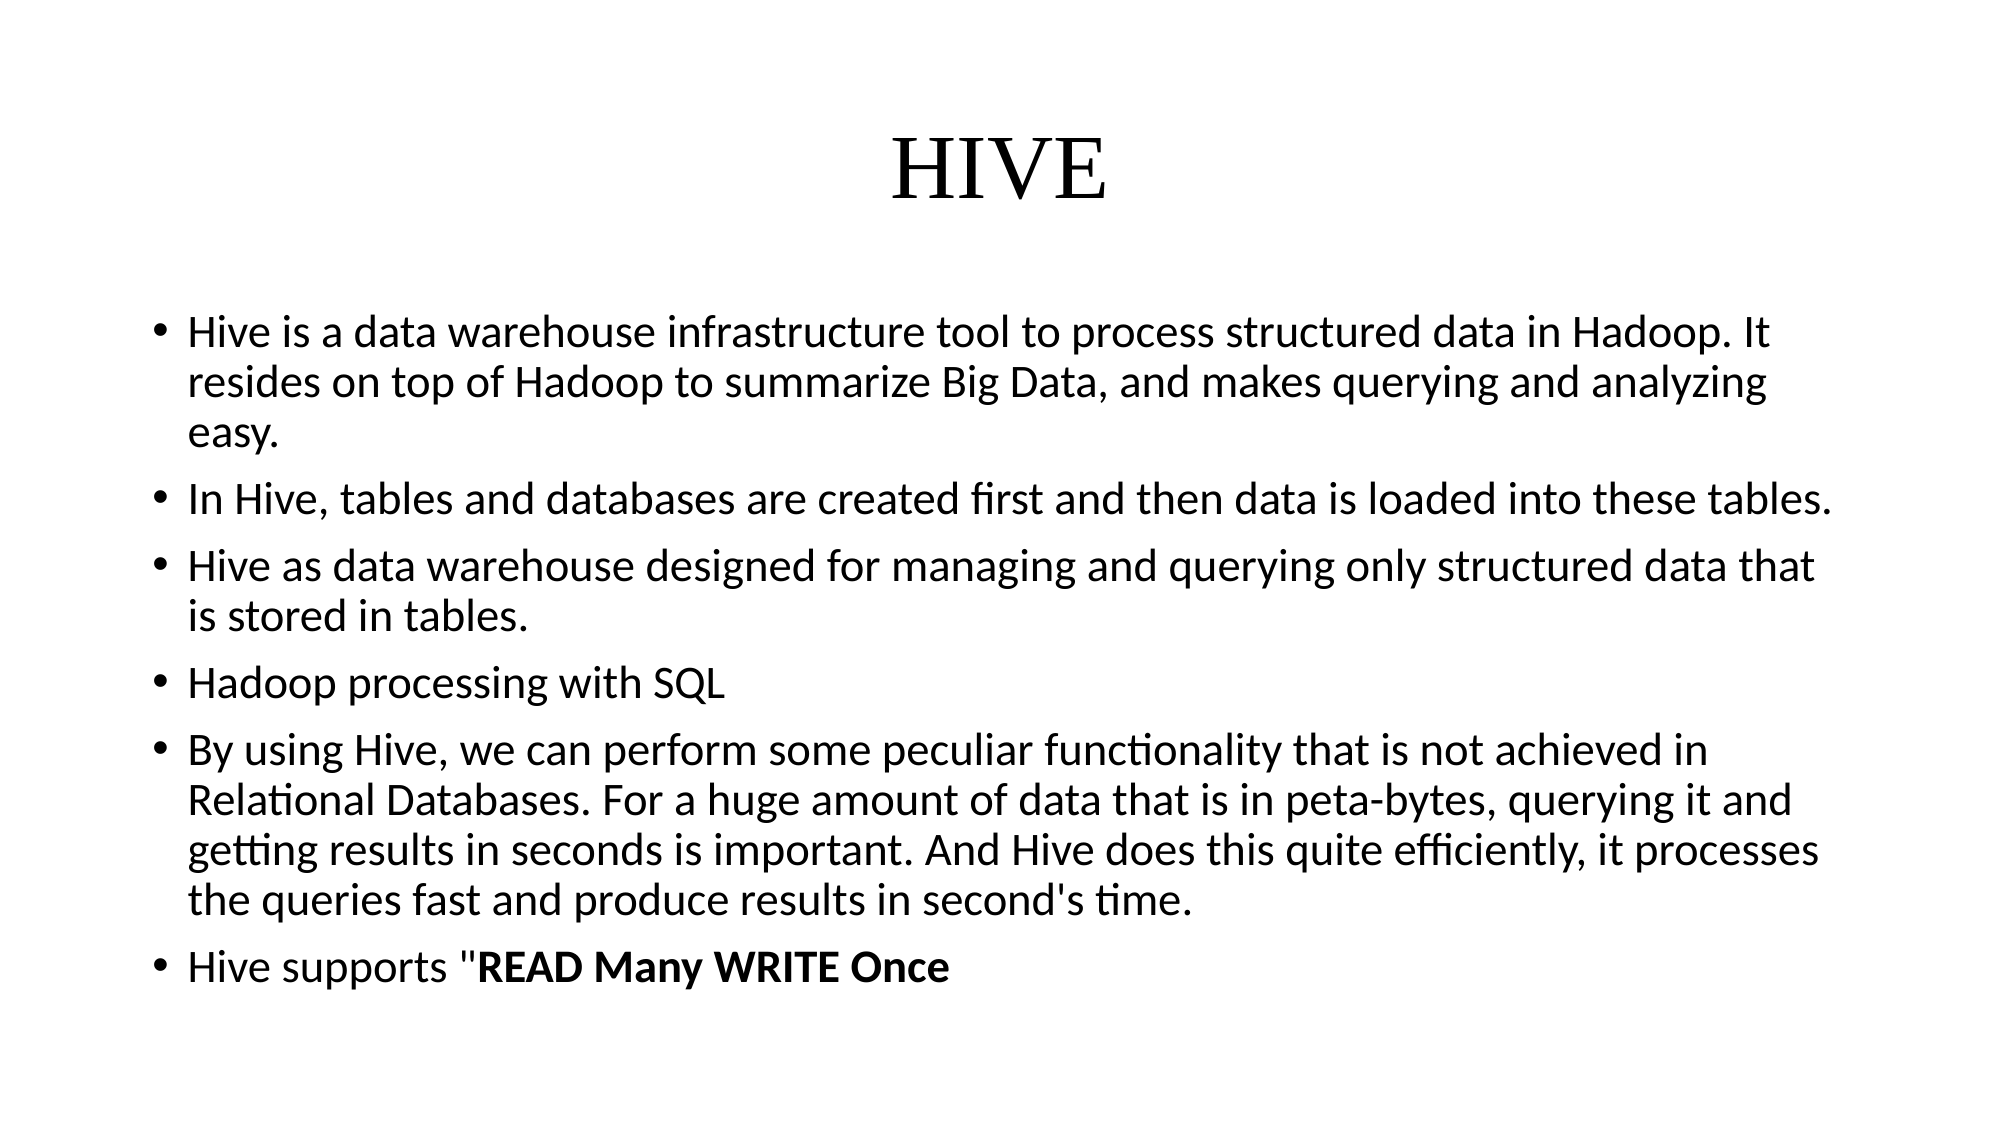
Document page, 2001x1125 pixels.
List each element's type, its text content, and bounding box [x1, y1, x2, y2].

title HIVE [137, 59, 1863, 278]
list Hive is a data warehouse infrastructure tool to process structured data in Hadoop. It resides on top of Hadoop to summarize Big Data, and makes querying and analyzing easy. In Hive, tables and databases are created first and then data is loaded into these tables. Hive as data warehouse designed for managing and querying only structured data that is stored in tables. Hadoop processing with SQL By using Hive, we can perform some peculiar functionality that is not achieved in Relational Databases. For a huge amount of data that is in peta-bytes, querying it and getting results in seconds is important. And Hive does this quite efficiently, it processes the queries fast and produce results in second's time. Hive supports "READ Many WRITE Once [137, 299, 1863, 1014]
